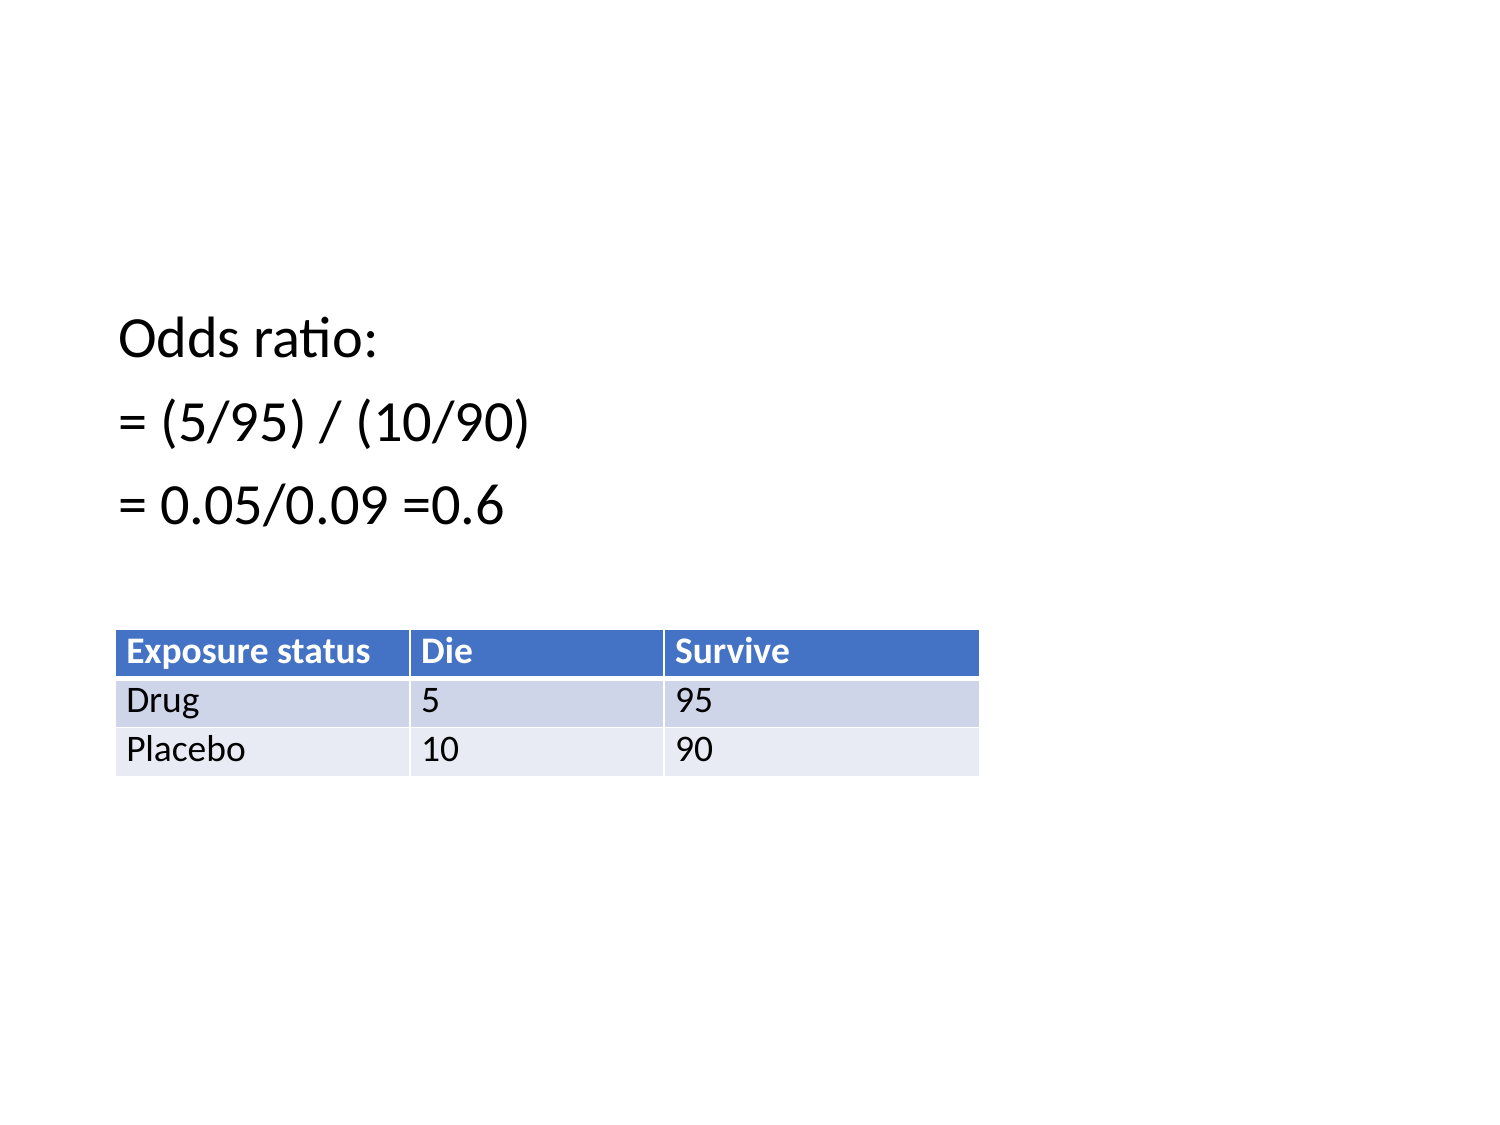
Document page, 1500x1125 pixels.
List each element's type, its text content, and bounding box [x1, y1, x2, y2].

table_cell 5 [411, 681, 663, 727]
table_header Die [411, 630, 663, 676]
table_cell 10 [411, 728, 663, 776]
table_cell 90 [665, 728, 979, 776]
table_cell Placebo [116, 728, 409, 776]
table_header Survive [665, 630, 979, 676]
table_cell Drug [116, 681, 409, 727]
table_header Exposure status [116, 630, 409, 676]
list Odds ratio: = (5/95) / (10/90) = 0.05/0.09 =0.6 [103, 299, 1397, 1014]
table_cell 95 [665, 681, 979, 727]
